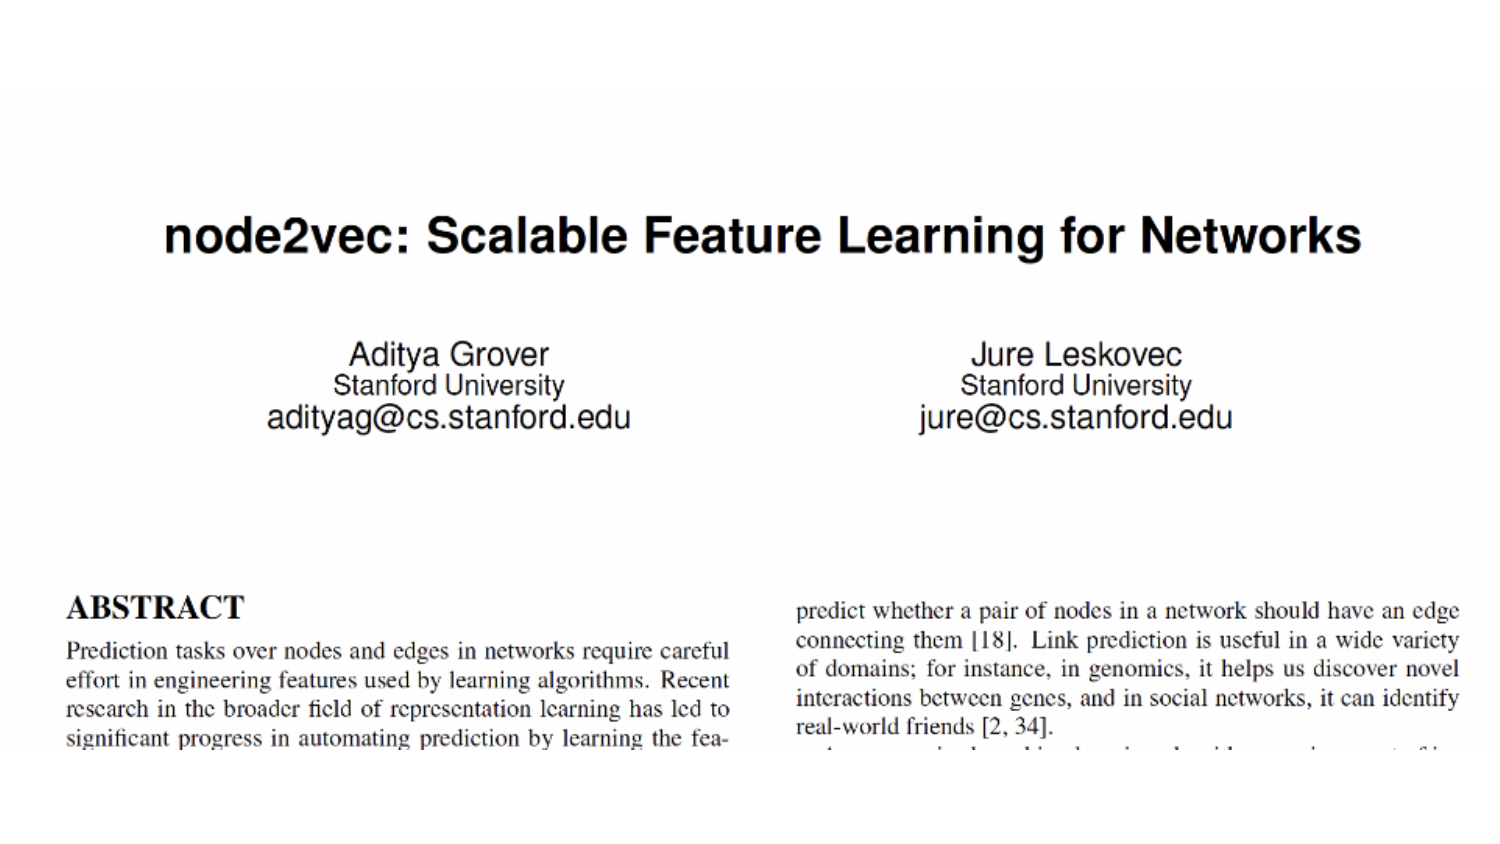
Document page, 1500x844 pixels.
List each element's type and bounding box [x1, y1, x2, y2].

picture [0, 93, 1500, 750]
